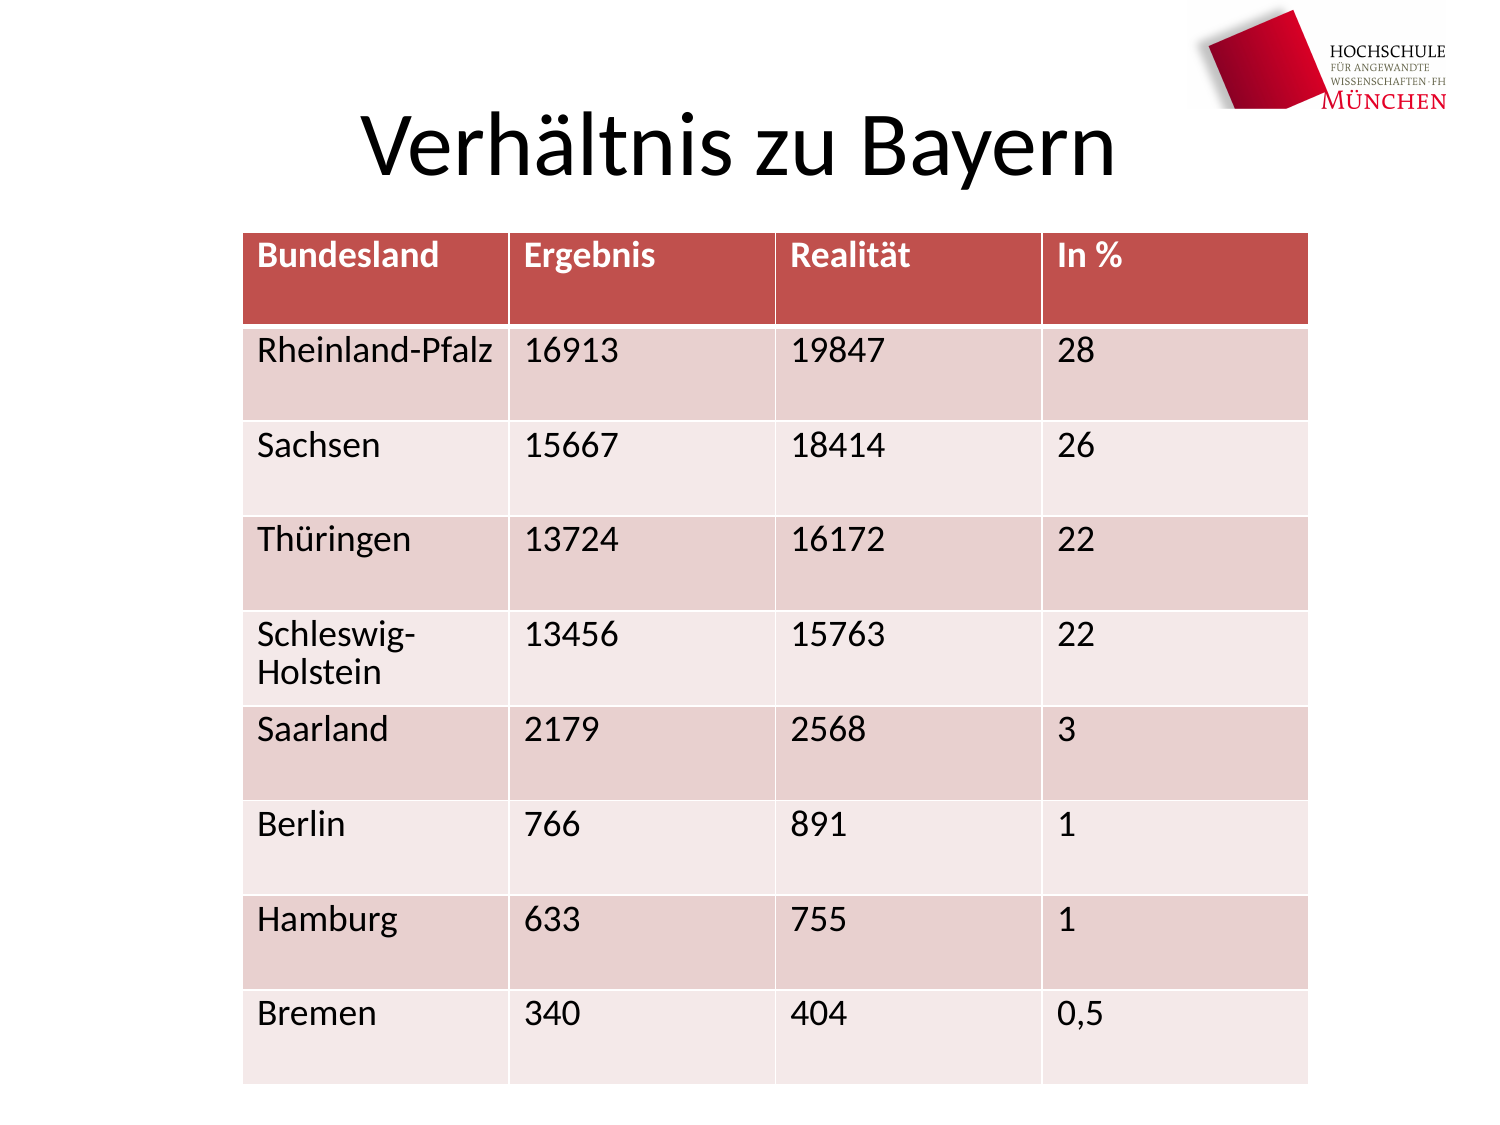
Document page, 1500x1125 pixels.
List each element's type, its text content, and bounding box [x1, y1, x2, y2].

table_header Ergebnis [510, 233, 775, 324]
table_cell 22 [1043, 612, 1308, 705]
table_cell 0,5 [1043, 991, 1308, 1084]
table_cell 2568 [776, 707, 1041, 800]
table_cell 28 [1043, 329, 1308, 420]
table_cell 13456 [510, 612, 775, 705]
table_cell Schleswig-Holstein [243, 612, 508, 705]
table_header Bundesland [243, 233, 508, 324]
table_cell 15763 [776, 612, 1041, 705]
table_header In % [1043, 233, 1308, 324]
table_cell Rheinland-Pfalz [243, 329, 508, 420]
table_cell 13724 [510, 517, 775, 610]
table_cell 633 [510, 896, 775, 989]
table_cell Thüringen [243, 517, 508, 610]
table_cell 755 [776, 896, 1041, 989]
table_cell 766 [510, 801, 775, 894]
table_cell 891 [776, 801, 1041, 894]
table_header Realität [776, 233, 1041, 324]
table_cell 18414 [776, 422, 1041, 515]
table_cell Hamburg [243, 896, 508, 989]
table_cell 404 [776, 991, 1041, 1084]
table_cell 26 [1043, 422, 1308, 515]
table_cell Bremen [243, 991, 508, 1084]
table_cell 22 [1043, 517, 1308, 610]
table_cell 16172 [776, 517, 1041, 610]
table_cell 2179 [510, 707, 775, 800]
table_cell 15667 [510, 422, 775, 515]
table_cell Sachsen [243, 422, 508, 515]
table_cell 3 [1043, 707, 1308, 800]
table_cell Berlin [243, 801, 508, 894]
table_cell 340 [510, 991, 775, 1084]
table_cell Saarland [243, 707, 508, 800]
table_cell 19847 [776, 329, 1041, 420]
title Verhältnis zu Bayern [75, 45, 1425, 233]
table_cell 16913 [510, 329, 775, 420]
table_cell 1 [1043, 896, 1308, 989]
picture [1187, 0, 1446, 109]
table_cell 1 [1043, 801, 1308, 894]
